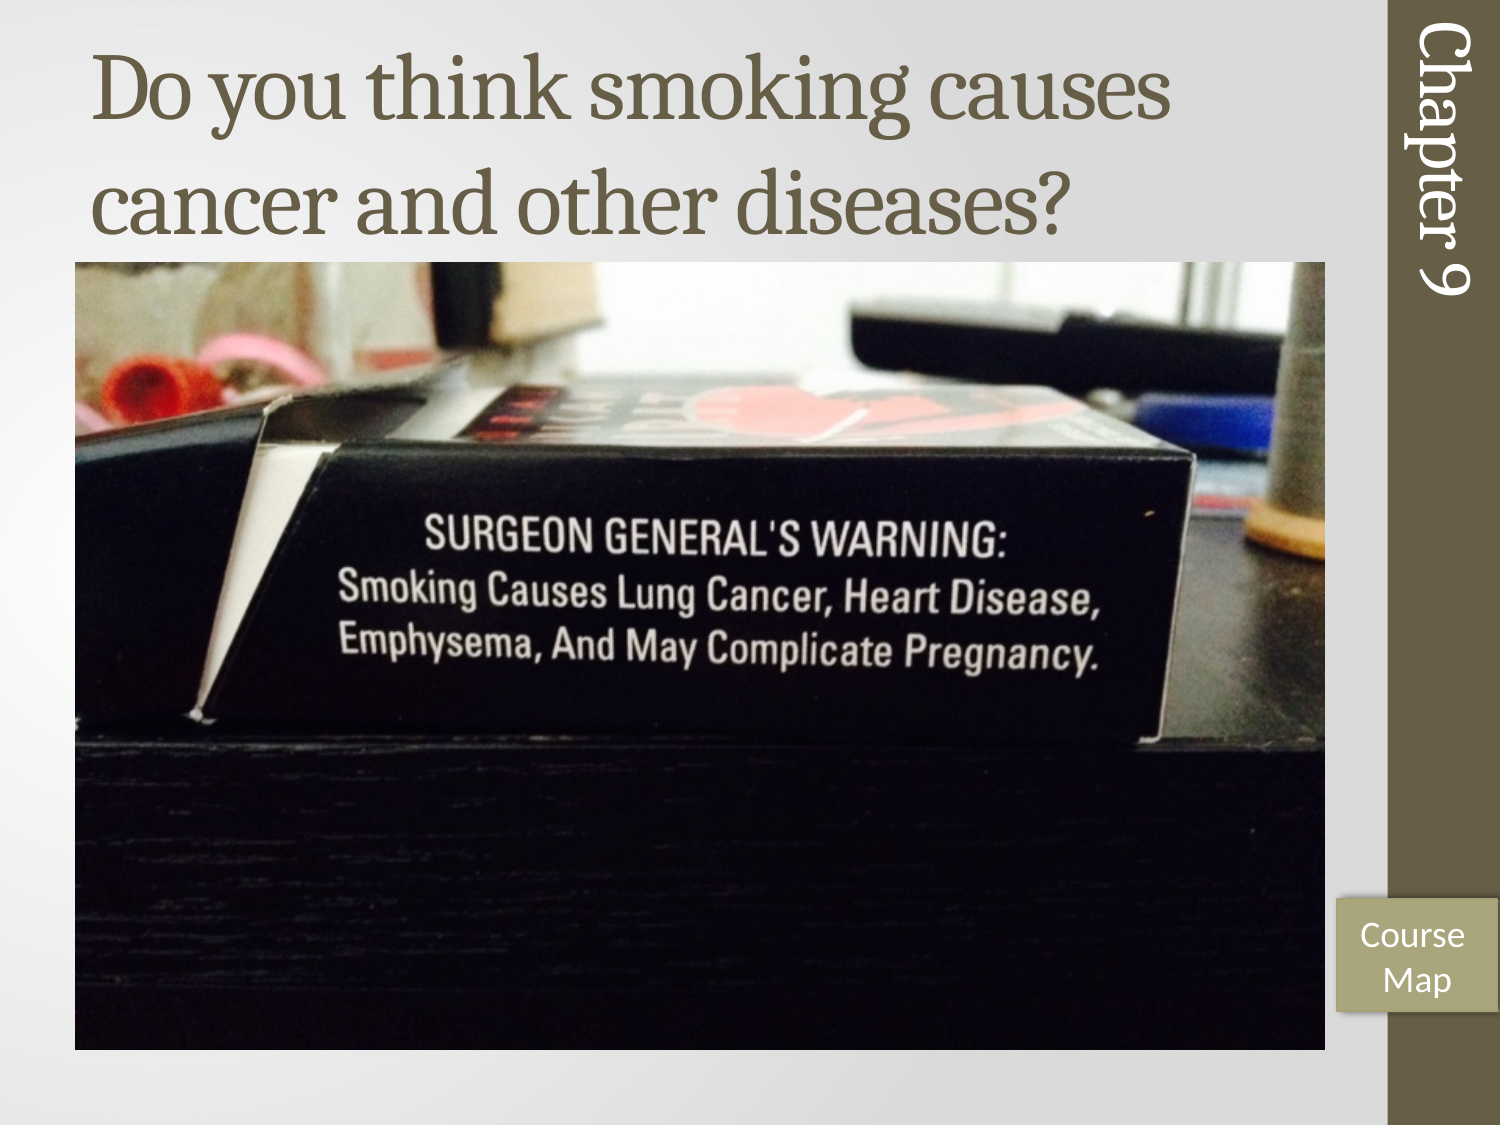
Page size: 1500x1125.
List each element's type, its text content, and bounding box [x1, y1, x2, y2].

text_box Chapter 9 [1390, 6, 1500, 694]
text_box Course Map [1336, 898, 1498, 1012]
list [74, 261, 1326, 1051]
title Do you think smoking causes cancer and other diseases? [75, 45, 1325, 233]
